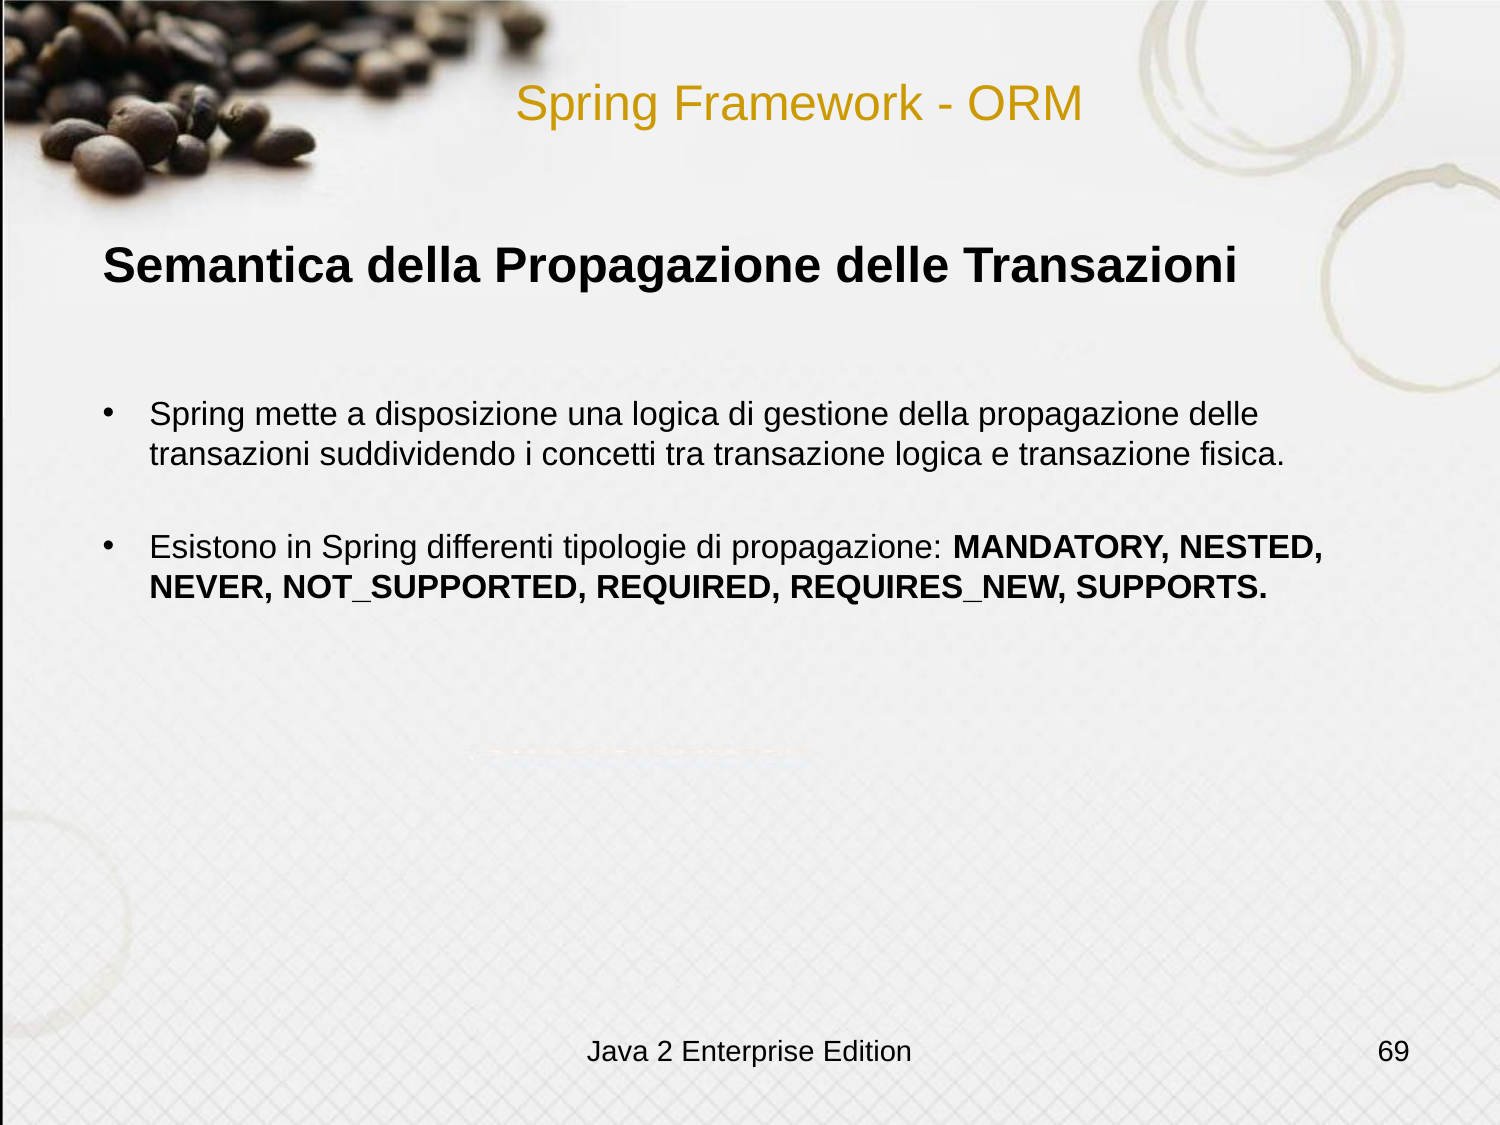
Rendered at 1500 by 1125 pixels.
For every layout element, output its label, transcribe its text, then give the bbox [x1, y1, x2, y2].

subtitle Semantica della Propagazione delle Transazioni Spring mette a disposizione una logica di gestione della propagazione delle transazioni suddividendo i concetti tra transazione logica e transazione fisica. Esistono in Spring differenti tipologie di propagazione: MANDATORY, NESTED, NEVER, NOT_SUPPORTED, REQUIRED, REQUIRES_NEW, SUPPORTS. [87, 224, 1413, 1001]
picture [0, 0, 1500, 1125]
slide_number 69 [1074, 1024, 1426, 1103]
footer Java 2 Enterprise Edition [512, 1024, 988, 1103]
title Spring Framework - ORM [499, 62, 1326, 138]
